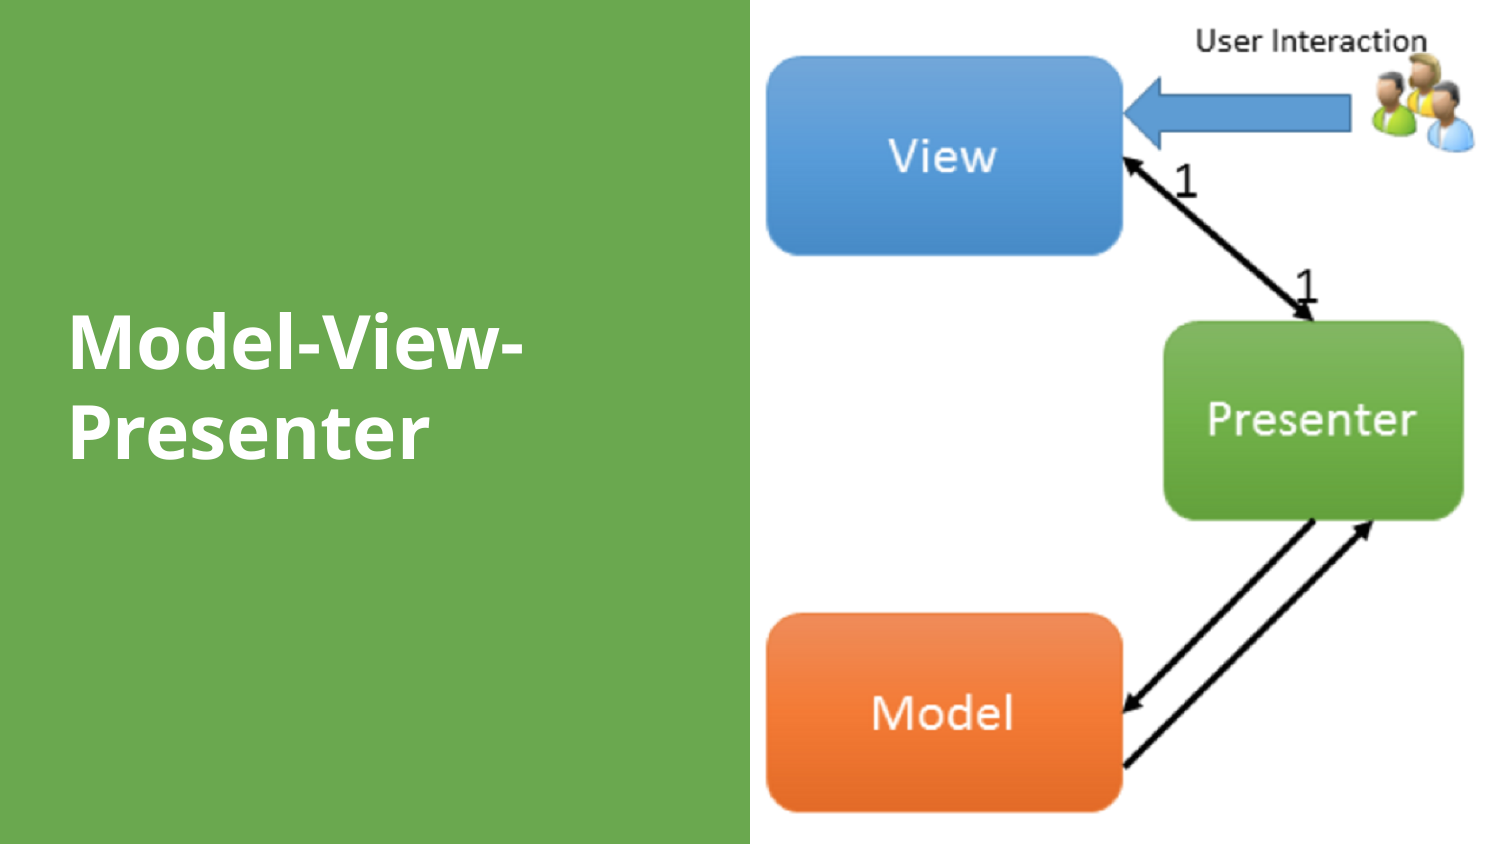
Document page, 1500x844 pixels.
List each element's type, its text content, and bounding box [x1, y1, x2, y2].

picture [749, 0, 1500, 844]
title Model-View- Presenter [51, 279, 618, 519]
